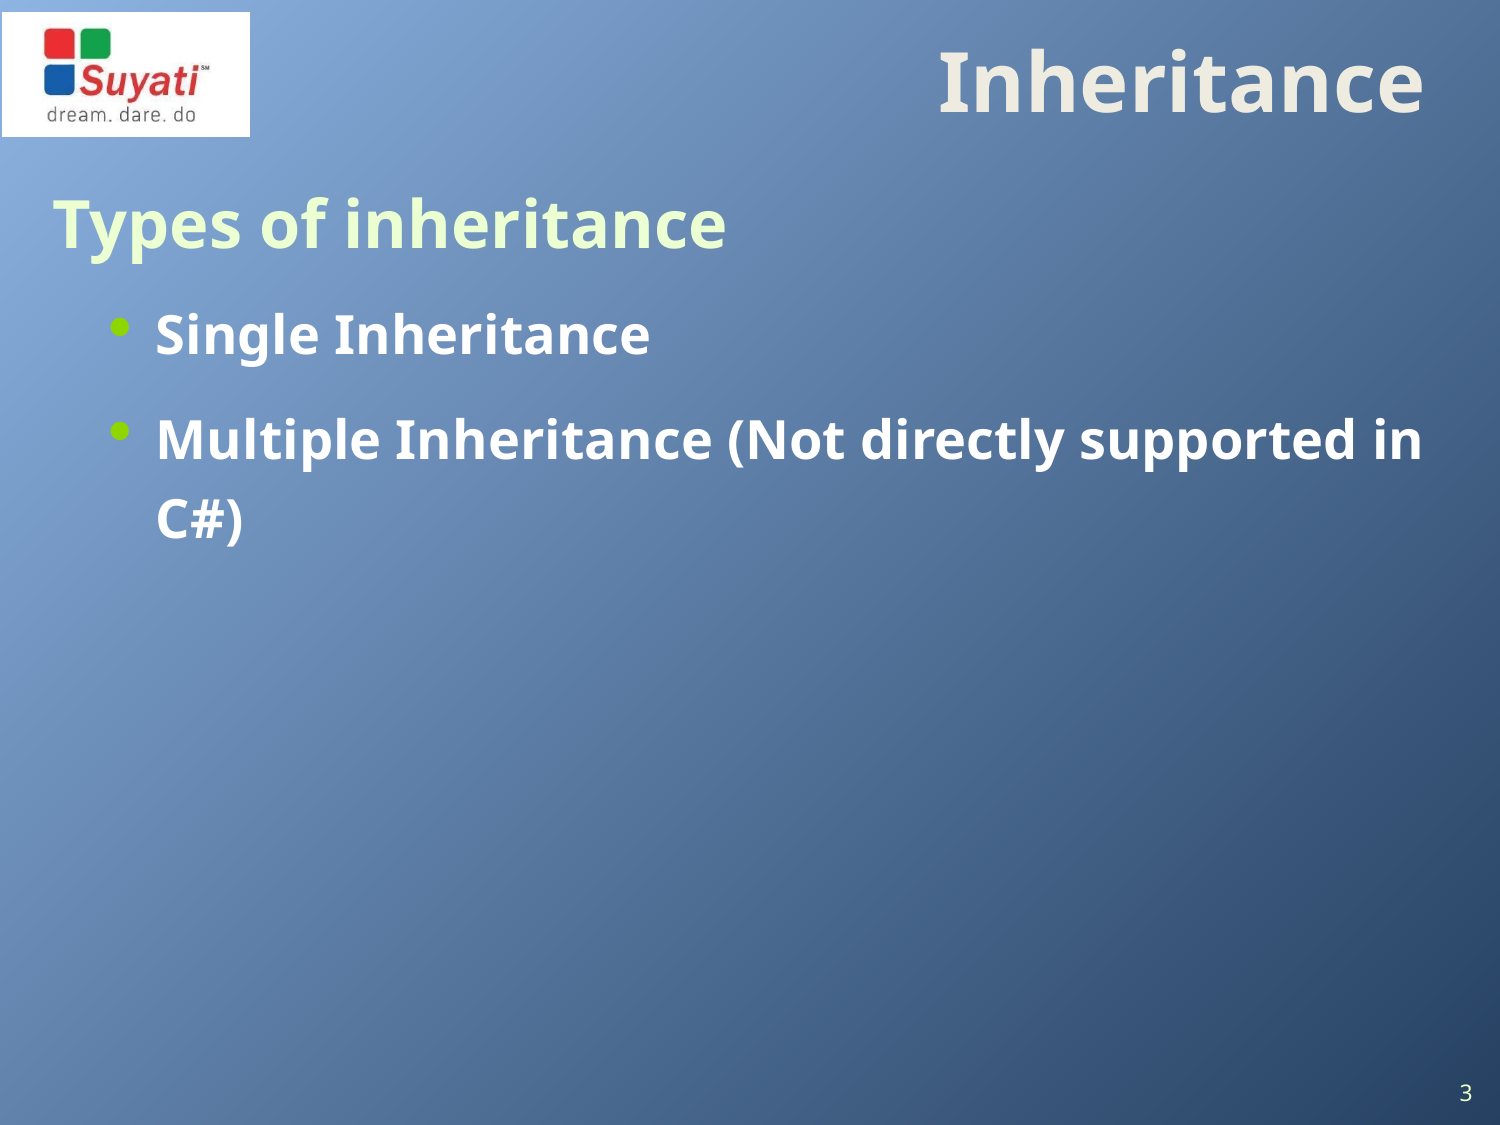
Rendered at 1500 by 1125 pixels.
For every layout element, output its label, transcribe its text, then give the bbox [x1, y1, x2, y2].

title Inheritance [300, 12, 1463, 163]
picture [2, 12, 250, 137]
slide_number 3 [1412, 1074, 1488, 1113]
list Types of inheritance Single Inheritance Multiple Inheritance (Not directly supported in C#) [37, 174, 1463, 788]
